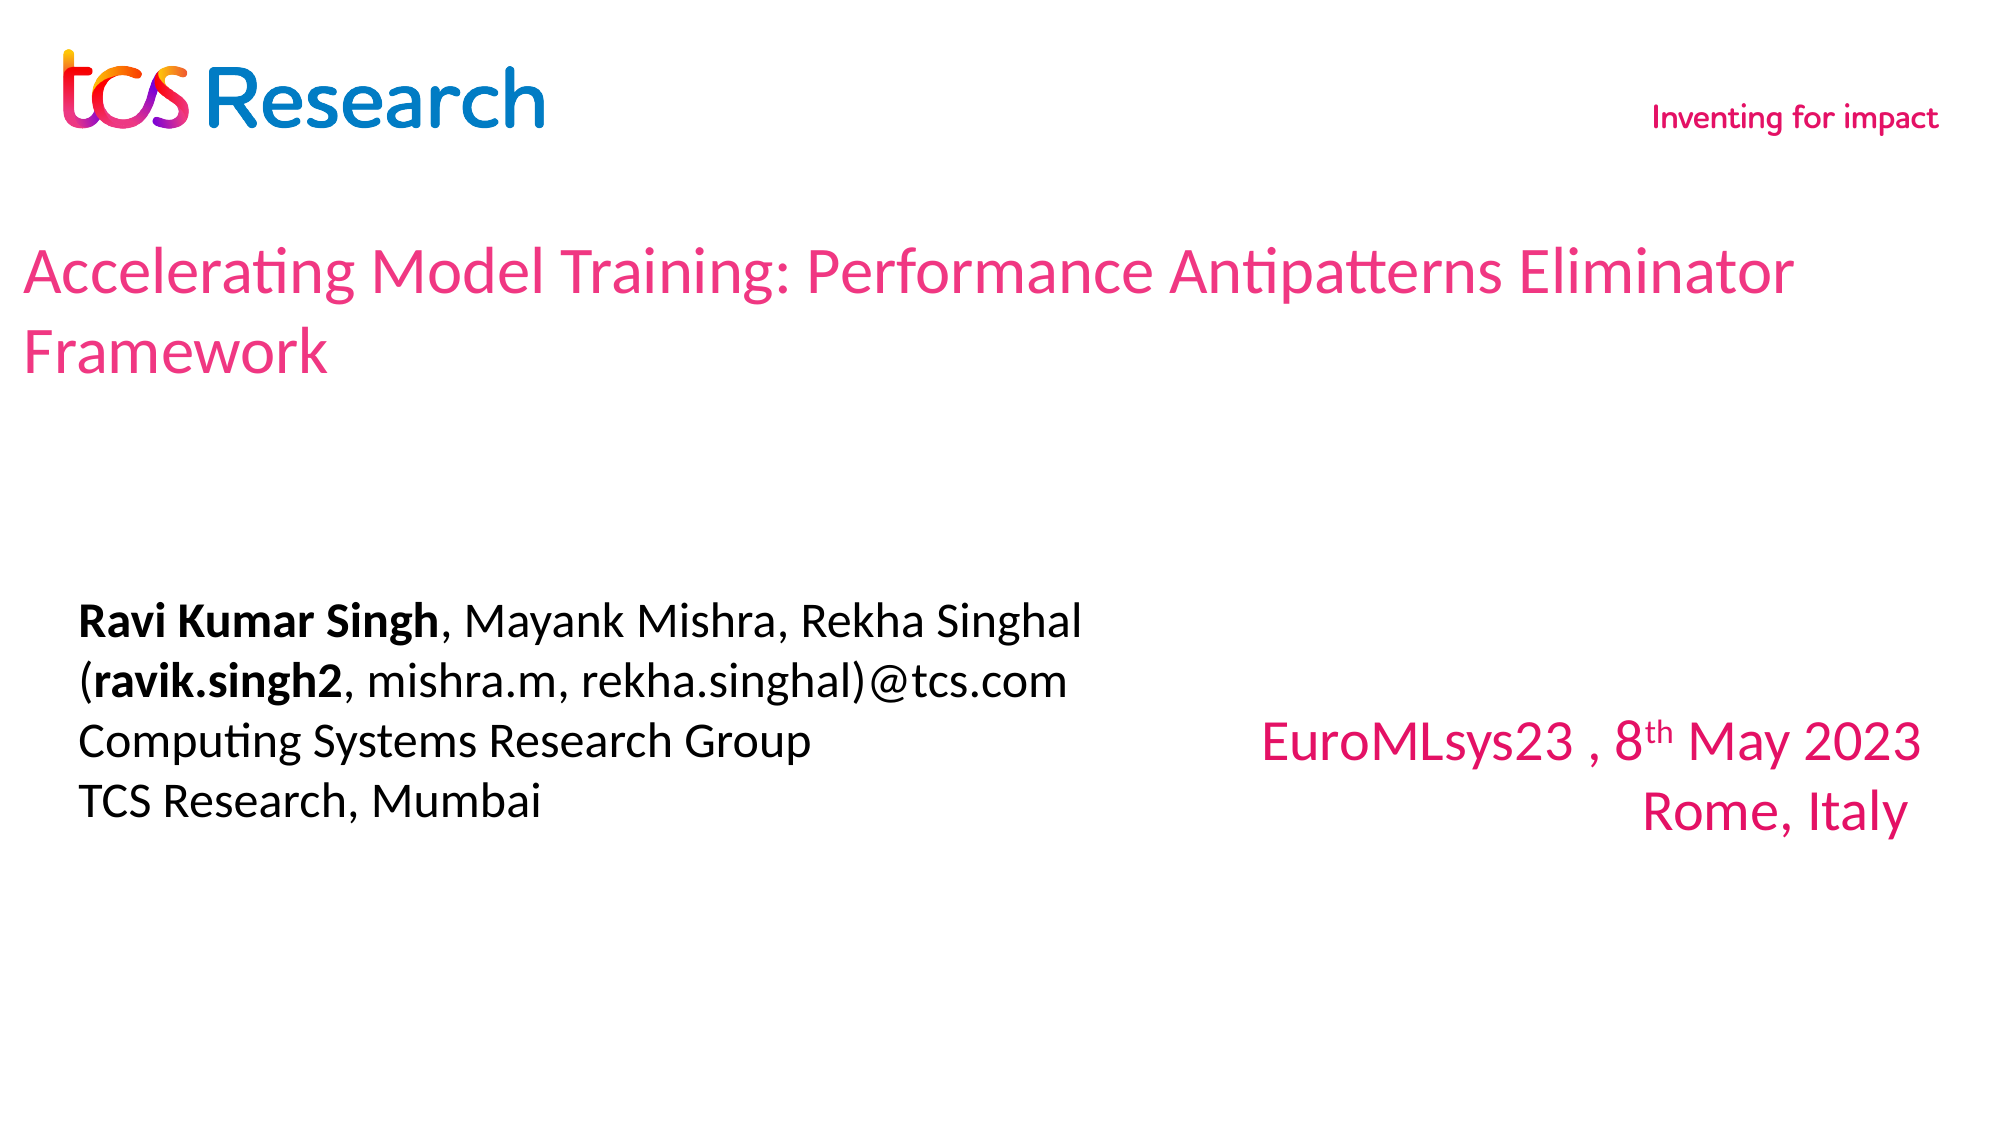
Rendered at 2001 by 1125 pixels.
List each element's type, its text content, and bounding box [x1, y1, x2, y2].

title Accelerating Model Training: Performance Antipatterns Eliminator Framework [23, 225, 1977, 470]
text_box EuroMLsys23 , 8th May 2023 Rome, Italy [826, 698, 1922, 843]
picture [1654, 103, 1939, 136]
list Ravi Kumar Singh, Mayank Mishra, Rekha Singhal (ravik.singh2, mishra.m, rekha.singhal)@tcs.com Computing Systems Research Group TCS Research, Mumbai [78, 584, 1325, 884]
picture [22, 25, 585, 170]
